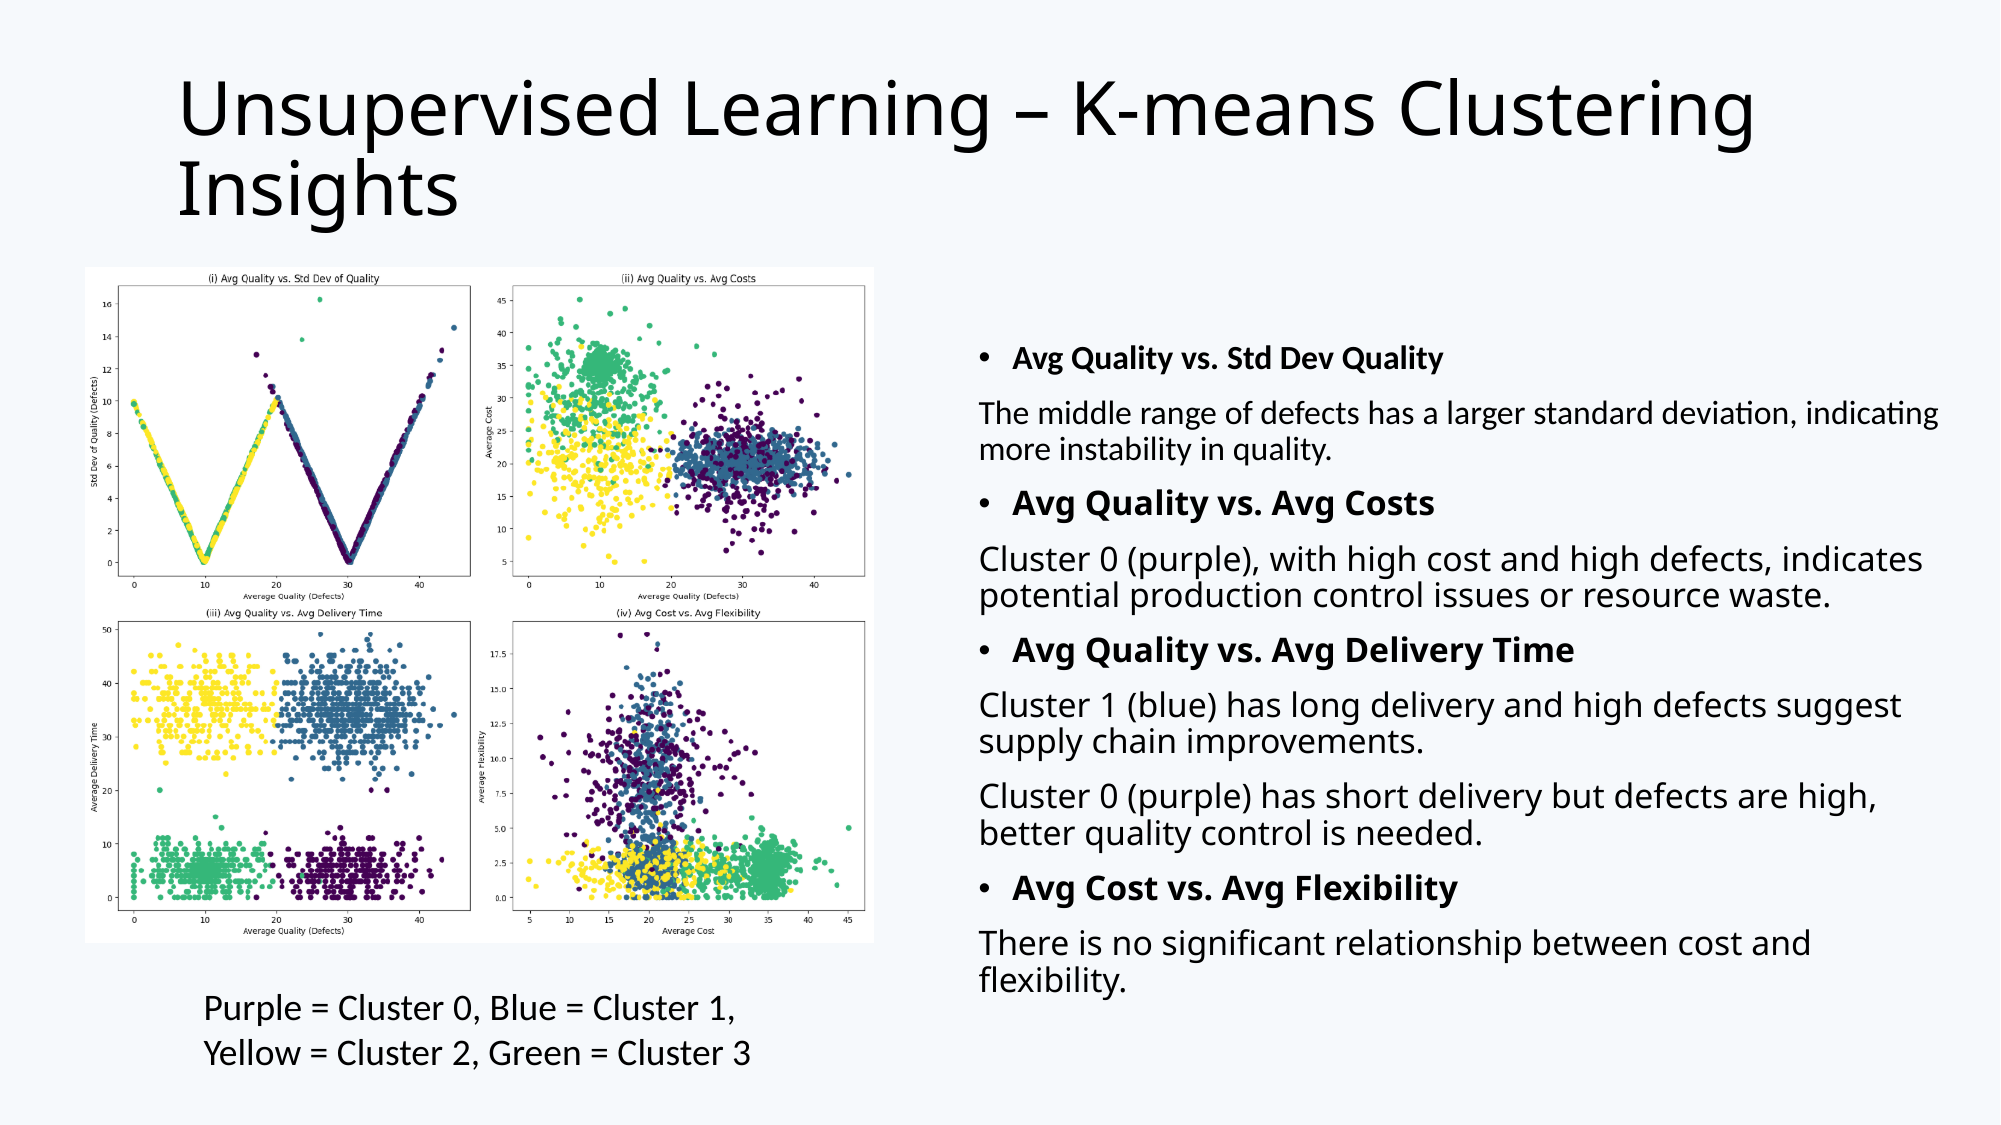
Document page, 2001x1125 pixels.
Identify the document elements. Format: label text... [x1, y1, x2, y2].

title Unsupervised Learning – K-means Clustering Insights [162, 62, 1838, 241]
text_box Avg Quality vs. Std Dev Quality The middle range of defects has a larger standard deviation, indicating more instability in quality. Avg Quality vs. Avg Costs Cluster 0 (purple), with high cost and high defects, indicates potential production control issues or resource waste. Avg Quality vs. Avg Delivery Time Cluster 1 (blue) has long delivery and high defects suggest supply chain improvements. Cluster 0 (purple) has short delivery but defects are high, better quality control is needed. Avg Cost vs. Avg Flexibility There is no significant relationship between cost and flexibility. [963, 332, 1976, 1012]
picture [85, 267, 874, 943]
text_box Purple = Cluster 0, Blue = Cluster 1, Yellow = Cluster 2, Green = Cluster 3 [188, 975, 787, 1081]
